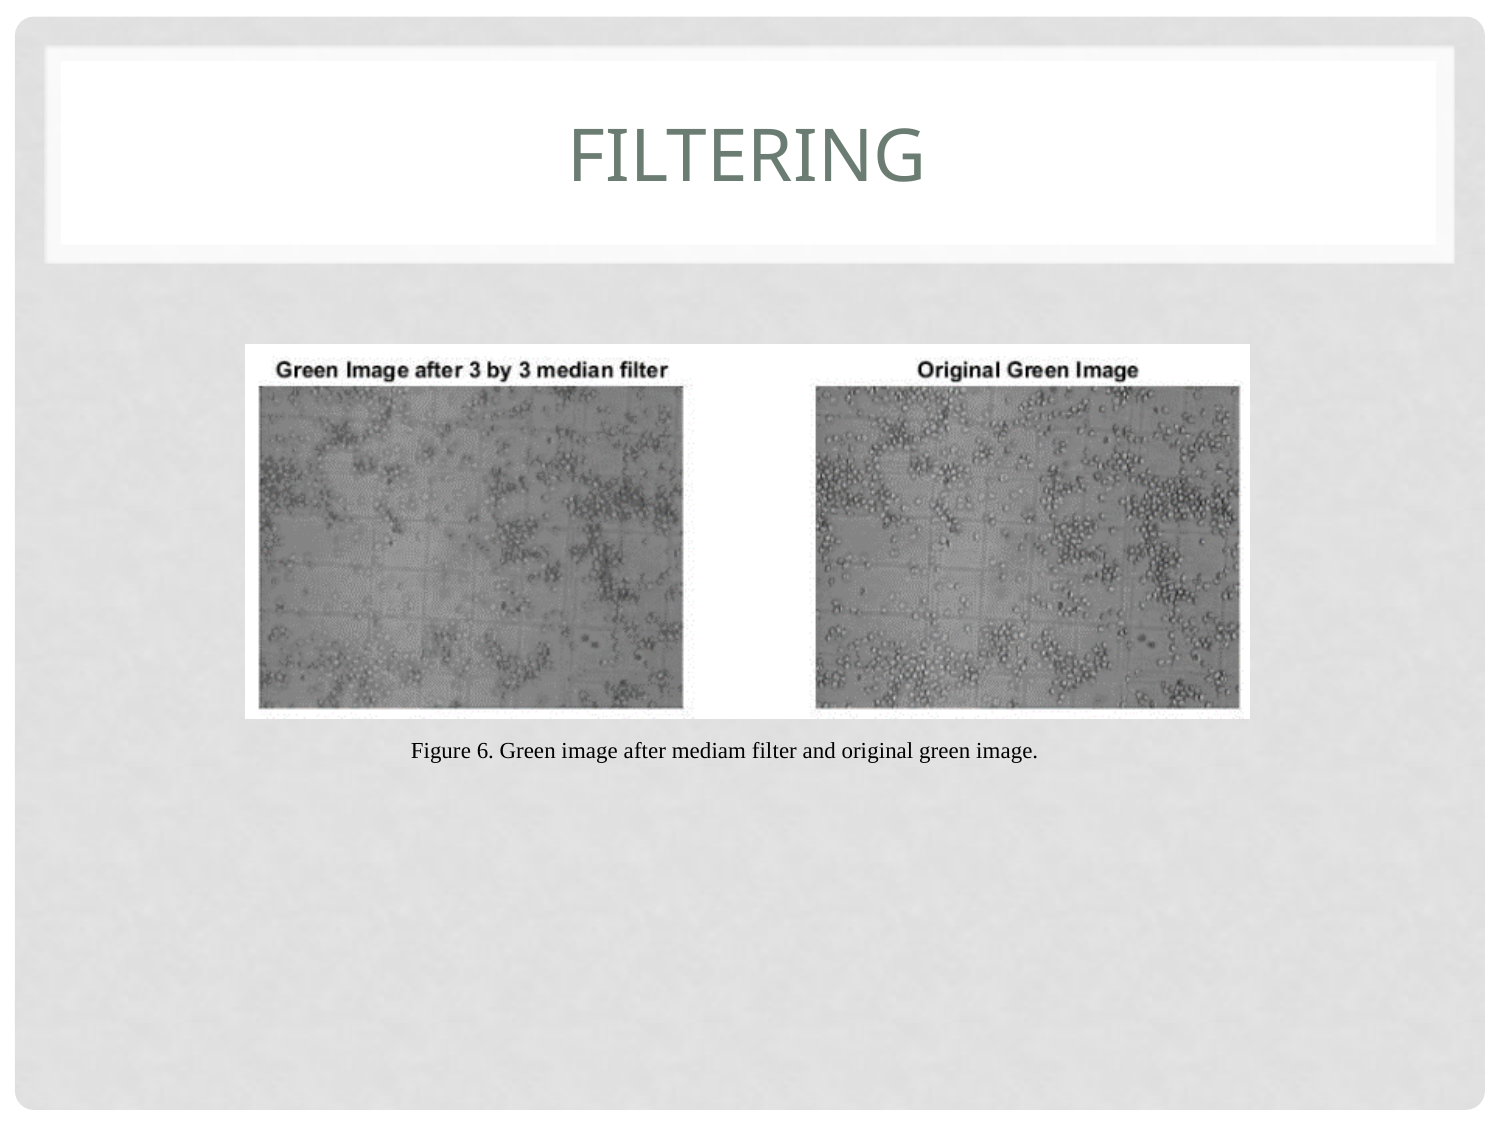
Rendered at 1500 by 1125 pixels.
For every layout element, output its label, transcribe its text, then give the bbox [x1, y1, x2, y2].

picture [244, 344, 1250, 719]
title Filtering [69, 66, 1425, 238]
text_box Figure 6. Green image after mediam filter and original green image. [395, 728, 1055, 771]
text_box [1250, 413, 1500, 489]
